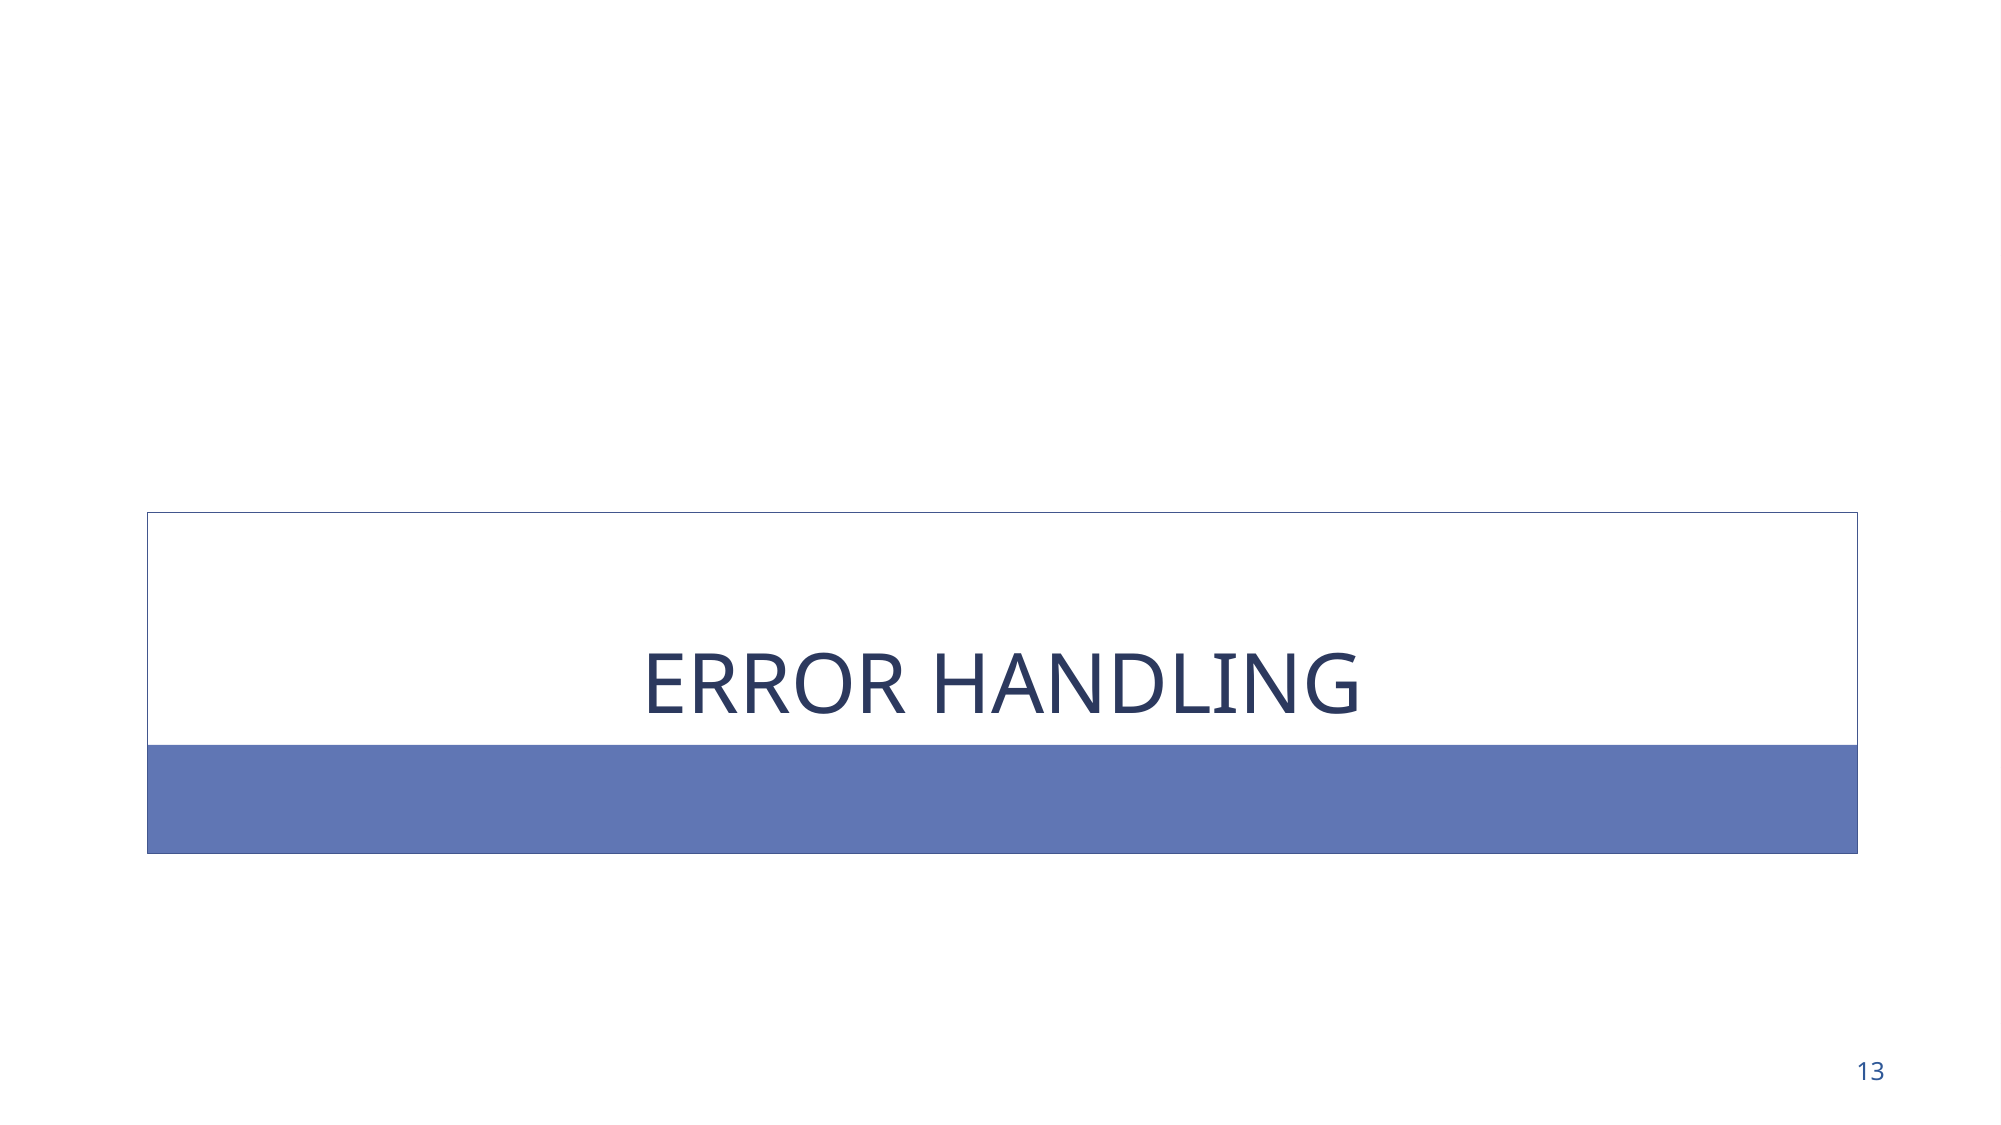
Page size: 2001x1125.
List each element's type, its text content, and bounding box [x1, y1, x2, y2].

title Error handling [161, 525, 1845, 738]
slide_number 13 [1433, 1042, 1900, 1103]
